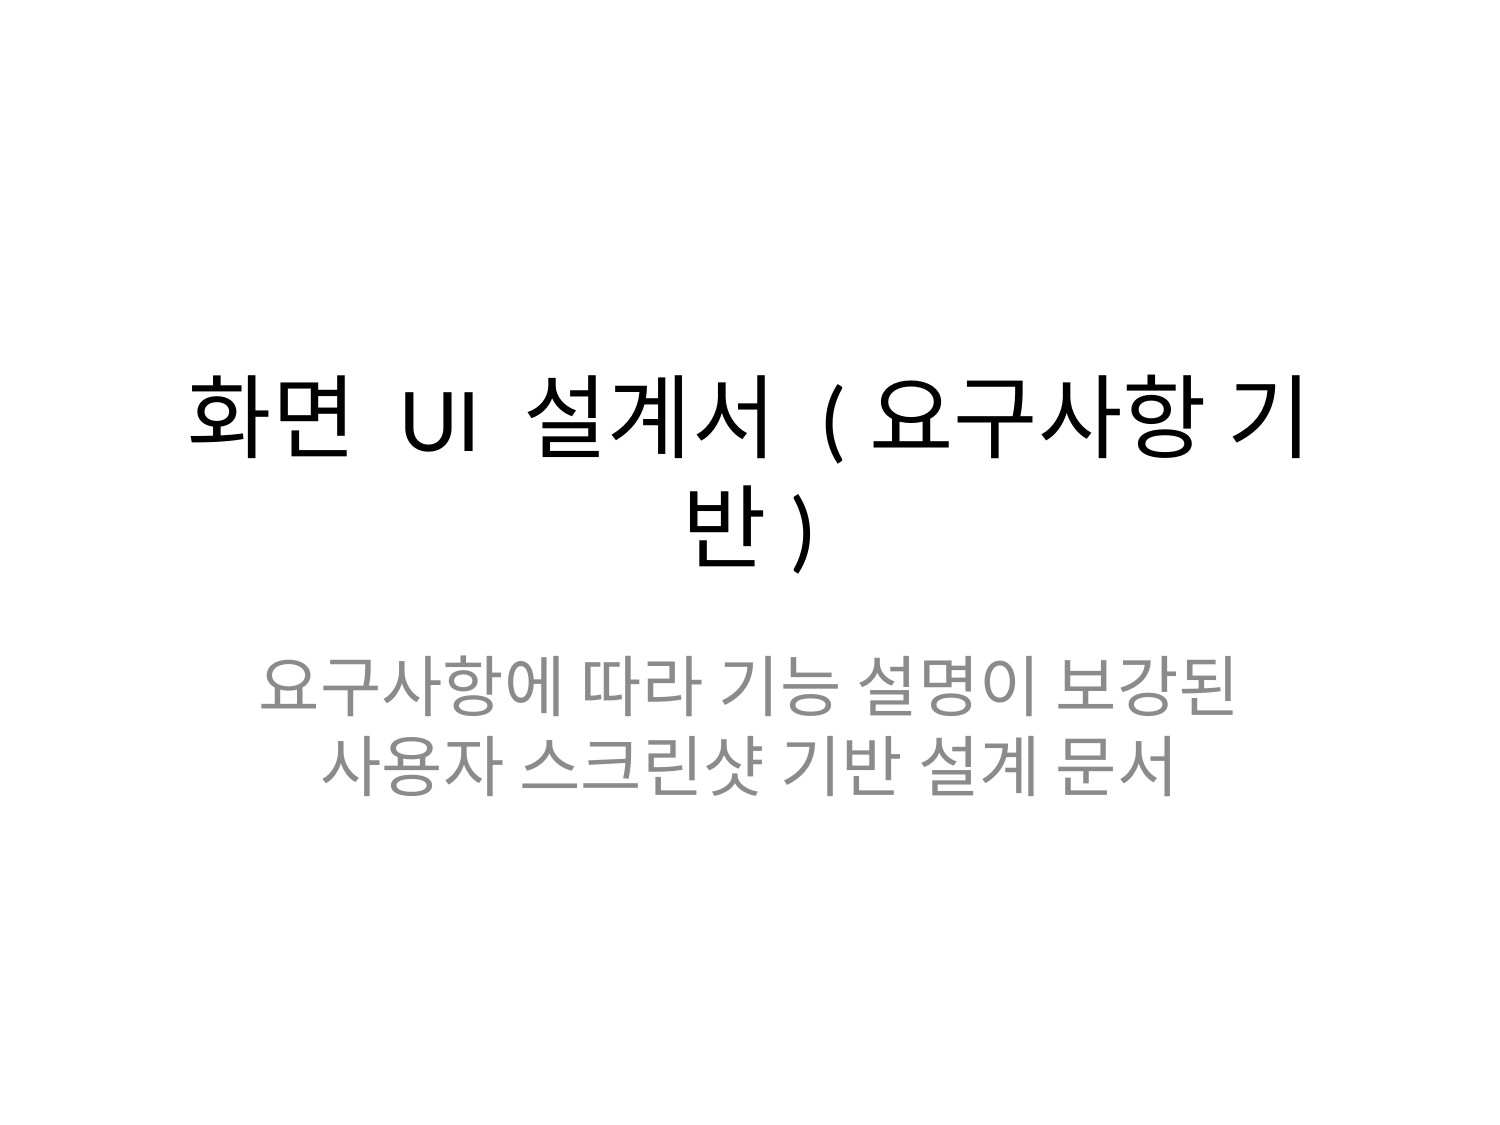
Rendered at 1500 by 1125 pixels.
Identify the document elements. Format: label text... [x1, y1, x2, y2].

title 화면 UI 설계서 (요구사항 기반) [112, 349, 1388, 591]
subtitle 요구사항에 따라 기능 설명이 보강된 사용자 스크린샷 기반 설계 문서 [225, 637, 1275, 925]
